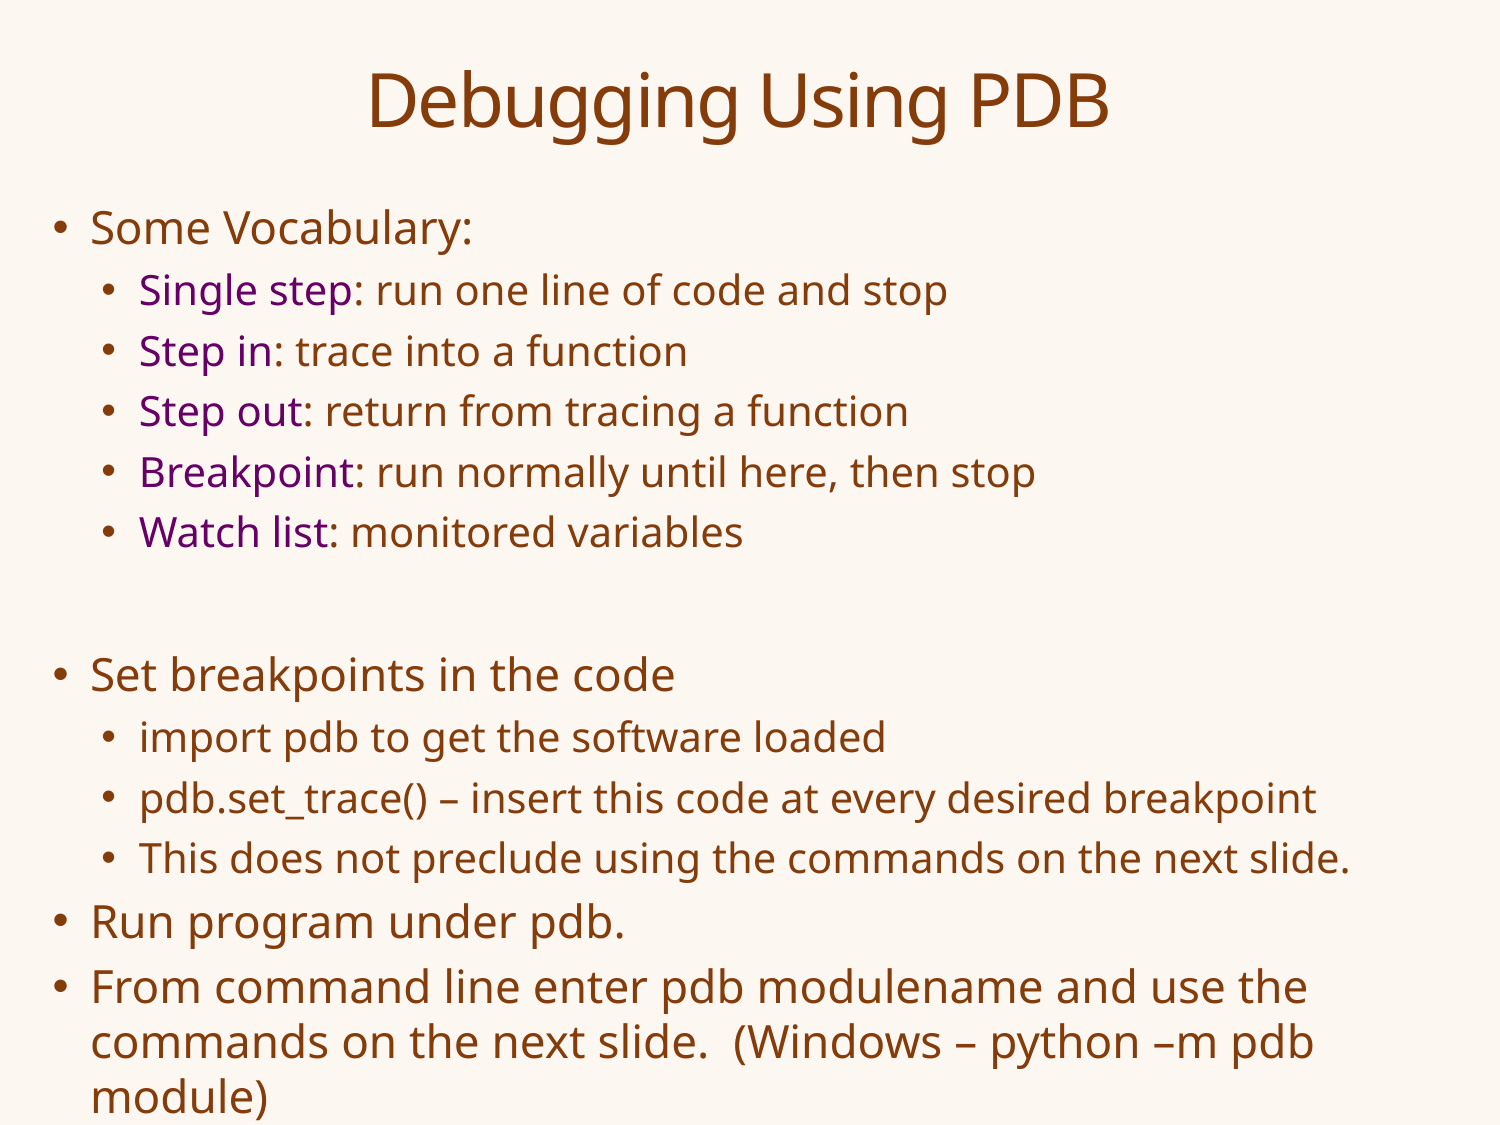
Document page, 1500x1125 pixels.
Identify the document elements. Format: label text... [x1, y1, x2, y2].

list Some Vocabulary: Single step: run one line of code and stop Step in: trace into a function Step out: return from tracing a function Breakpoint: run normally until here, then stop Watch list: monitored variables Set breakpoints in the code import pdb to get the software loaded pdb.set_trace() – insert this code at every desired breakpoint This does not preclude using the commands on the next slide. Run program under pdb. From command line enter pdb modulename and use the commands on the next slide. (Windows – python –m pdb module) [18, 191, 1460, 1098]
title Debugging Using PDB [18, 3, 1460, 191]
